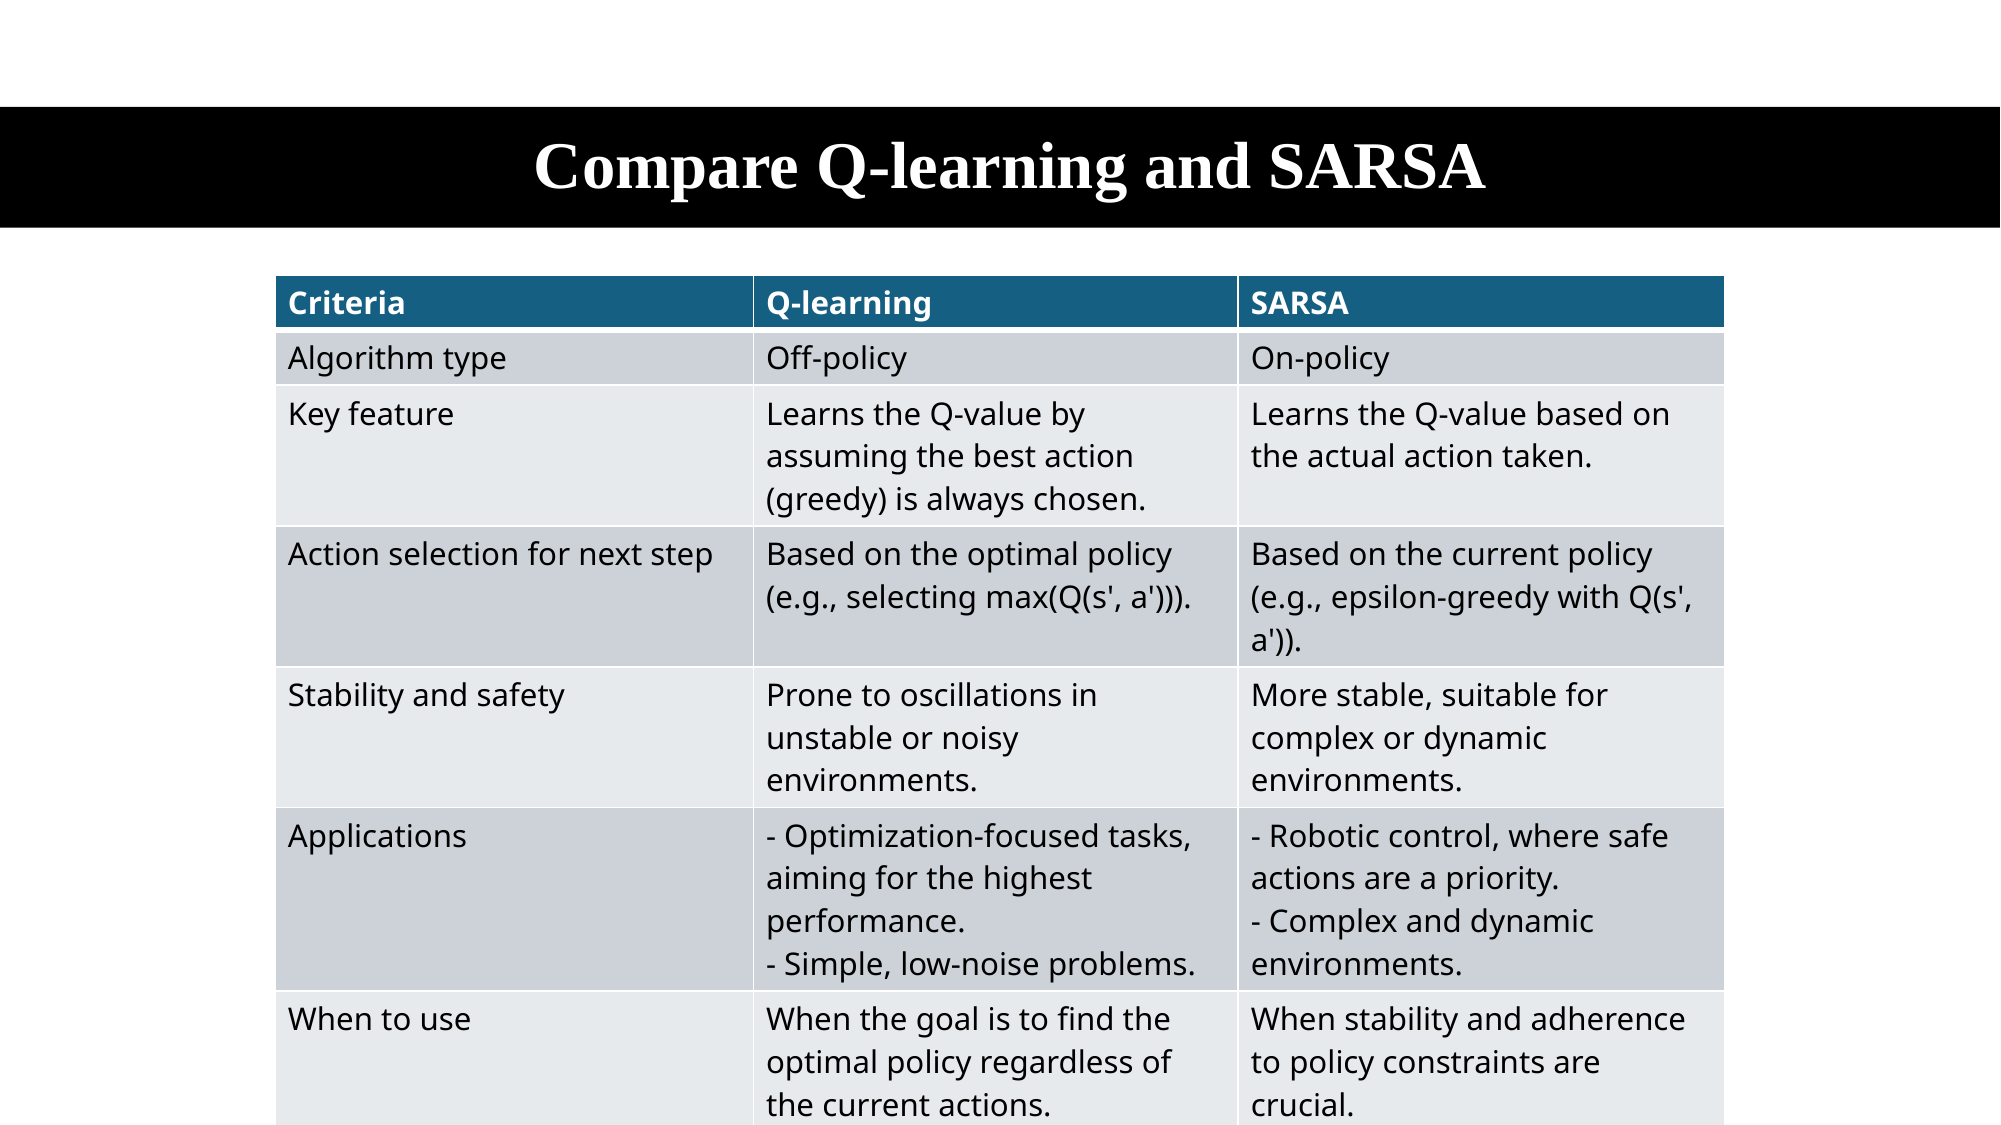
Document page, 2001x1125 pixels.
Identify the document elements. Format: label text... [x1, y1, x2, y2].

table_cell Stability and safety [276, 668, 753, 807]
table_cell On-policy [1239, 333, 1724, 384]
table_cell - Optimization-focused tasks, aiming for the highest performance. - Simple, low-noise problems. [754, 808, 1237, 990]
table_header Q-learning [754, 276, 1237, 327]
table_cell Applications [276, 808, 753, 990]
table_header Criteria [276, 276, 753, 327]
table_cell Learns the Q-value based on the actual action taken. [1239, 386, 1724, 525]
table_cell Action selection for next step [276, 527, 753, 666]
table_cell Learns the Q-value by assuming the best action (greedy) is always chosen. [754, 386, 1237, 525]
table_cell Based on the current policy (e.g., epsilon-greedy with Q(s', a')). [1239, 527, 1724, 666]
table_cell Algorithm type [276, 333, 753, 384]
table_header SARSA [1239, 276, 1724, 327]
table_cell Based on the optimal policy (e.g., selecting max(Q(s', a'))). [754, 527, 1237, 666]
table_cell Off-policy [754, 333, 1237, 384]
table_cell Key feature [276, 386, 753, 525]
text_box [0, 105, 2000, 229]
table_cell - Robotic control, where safe actions are a priority. - Complex and dynamic environments. [1239, 808, 1724, 990]
table_cell When stability and adherence to policy constraints are crucial. [1239, 992, 1724, 1125]
table_cell When to use [276, 992, 753, 1125]
table_cell More stable, suitable for complex or dynamic environments. [1239, 668, 1724, 807]
table_cell When the goal is to find the optimal policy regardless of the current actions. [754, 992, 1237, 1125]
title Compare Q-learning and SARSA [91, 105, 1931, 228]
table_cell Prone to oscillations in unstable or noisy environments. [754, 668, 1237, 807]
